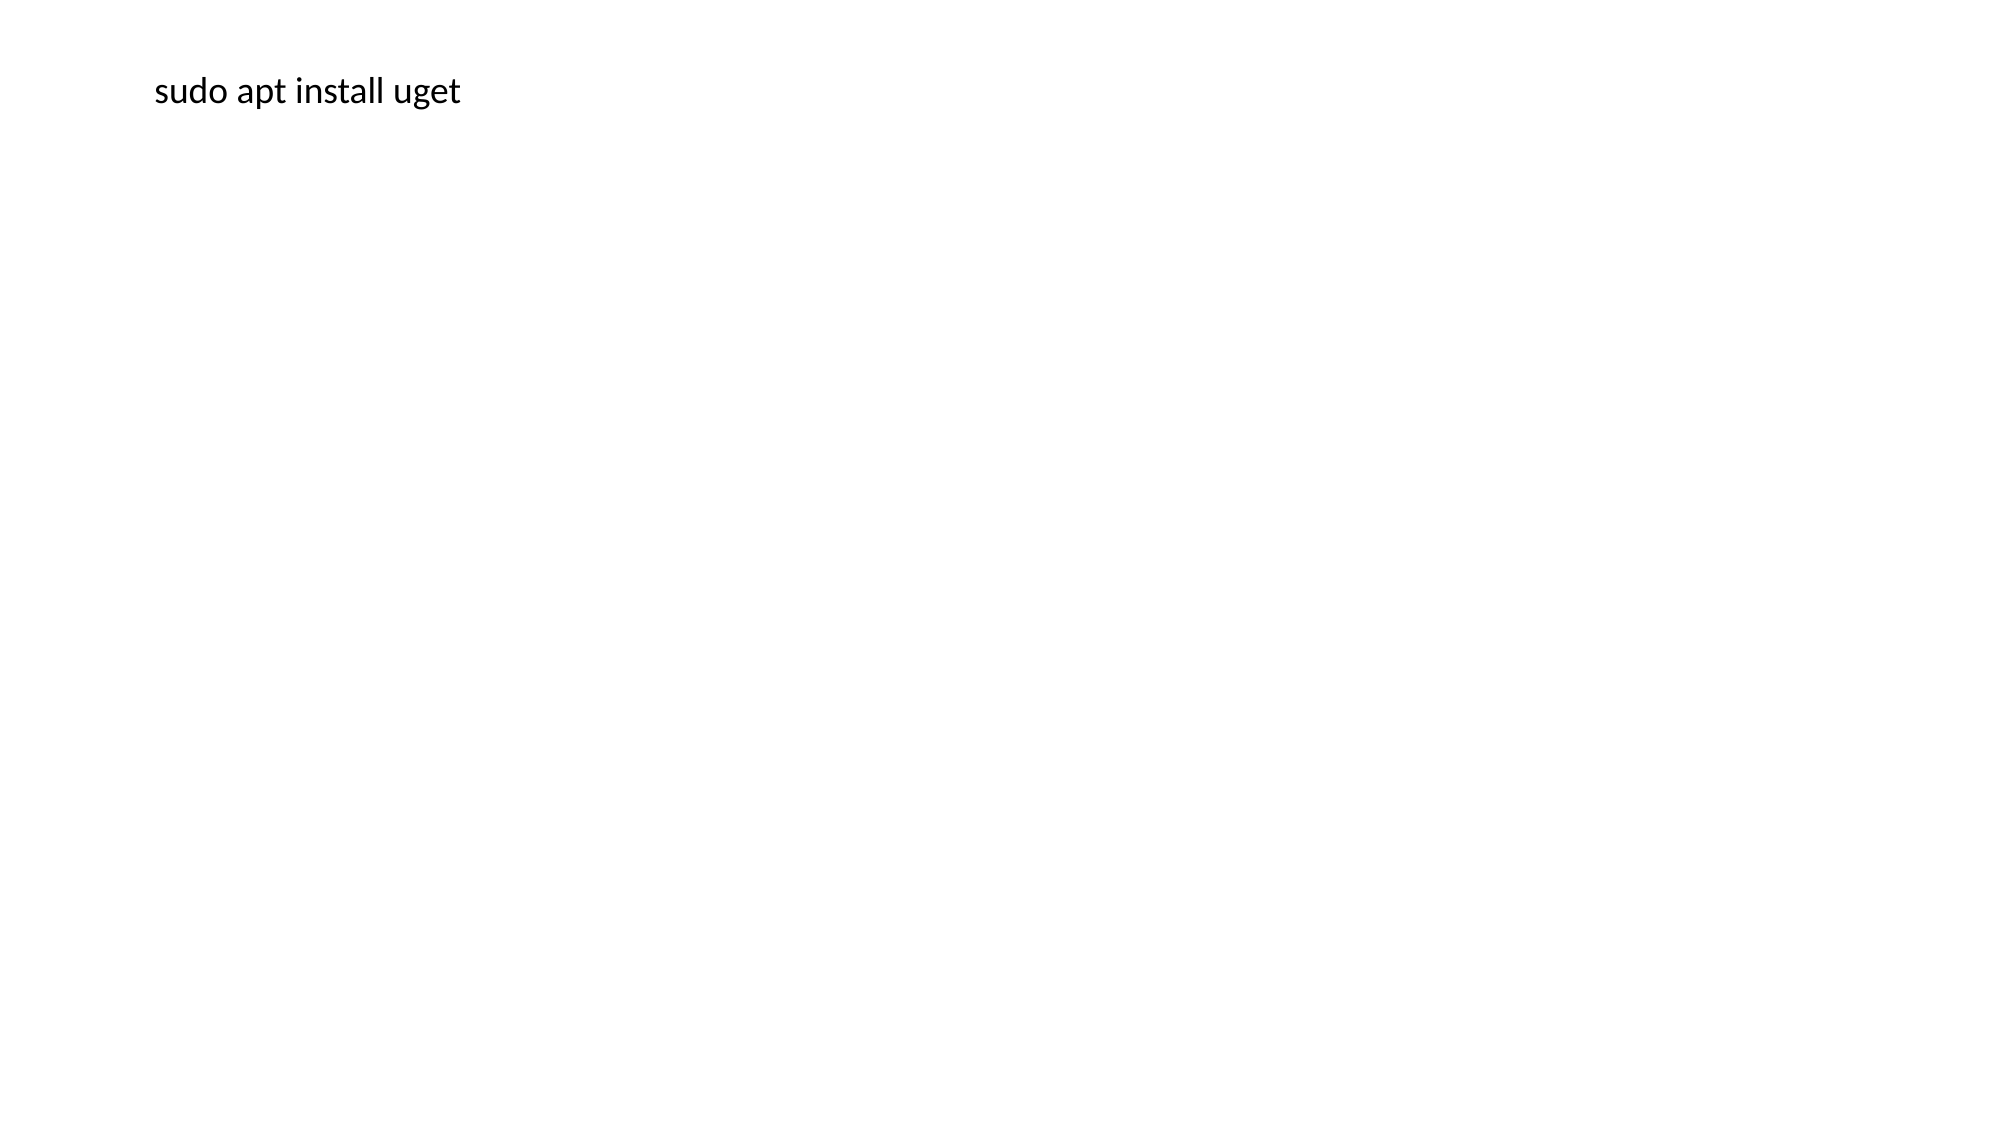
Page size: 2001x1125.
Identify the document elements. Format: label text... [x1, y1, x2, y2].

text_box sudo apt install uget [139, 58, 1865, 118]
